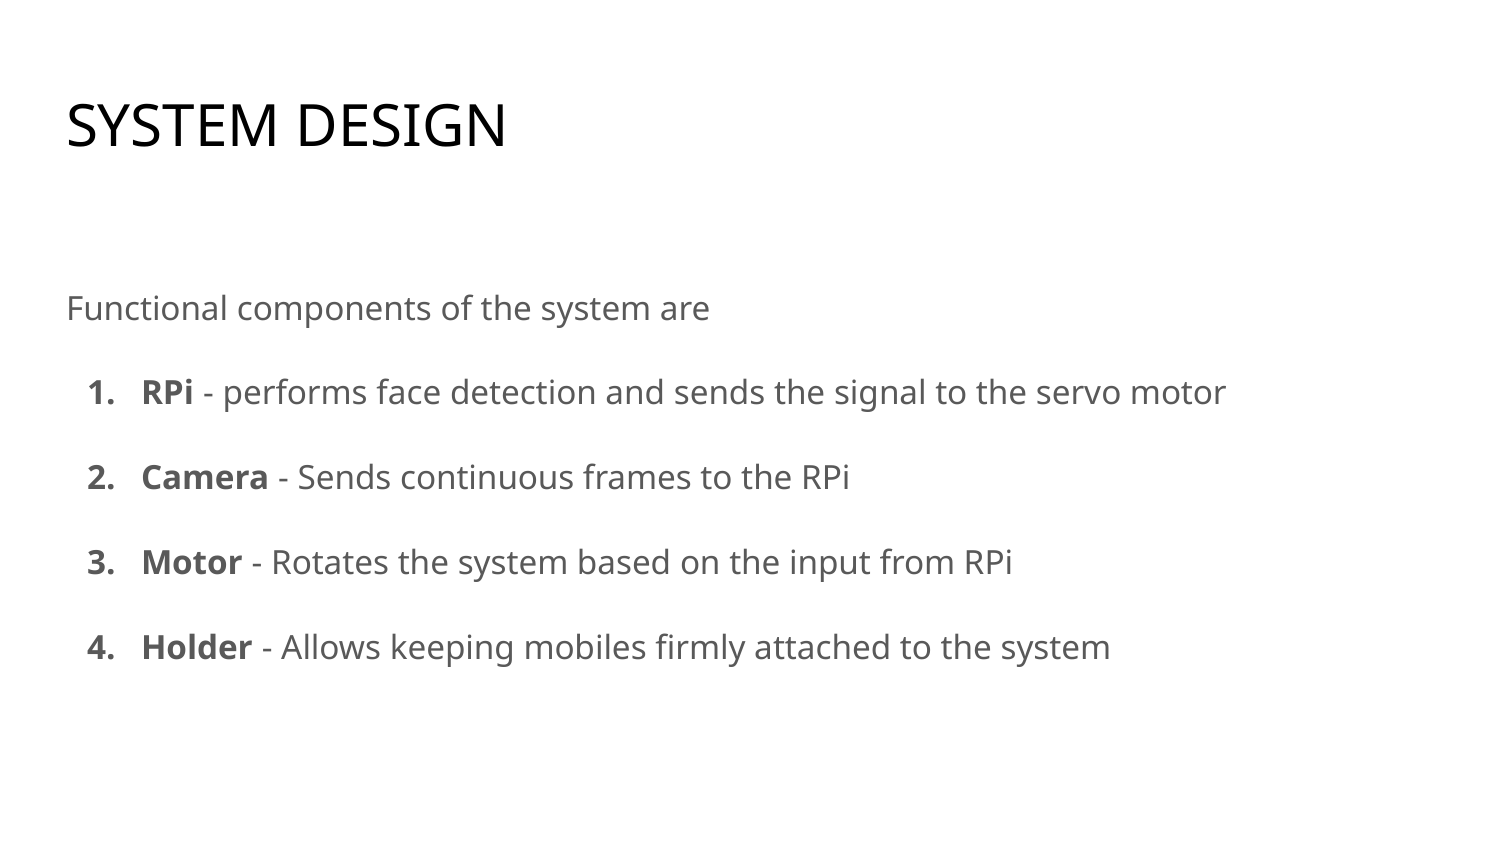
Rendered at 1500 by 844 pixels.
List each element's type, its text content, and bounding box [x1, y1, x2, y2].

title SYSTEM DESIGN [51, 72, 1449, 167]
list Functional components of the system are RPi - performs face detection and sends the signal to the servo motor Camera - Sends continuous frames to the RPi Motor - Rotates the system based on the input from RPi Holder - Allows keeping mobiles firmly attached to the system [51, 265, 1449, 732]
